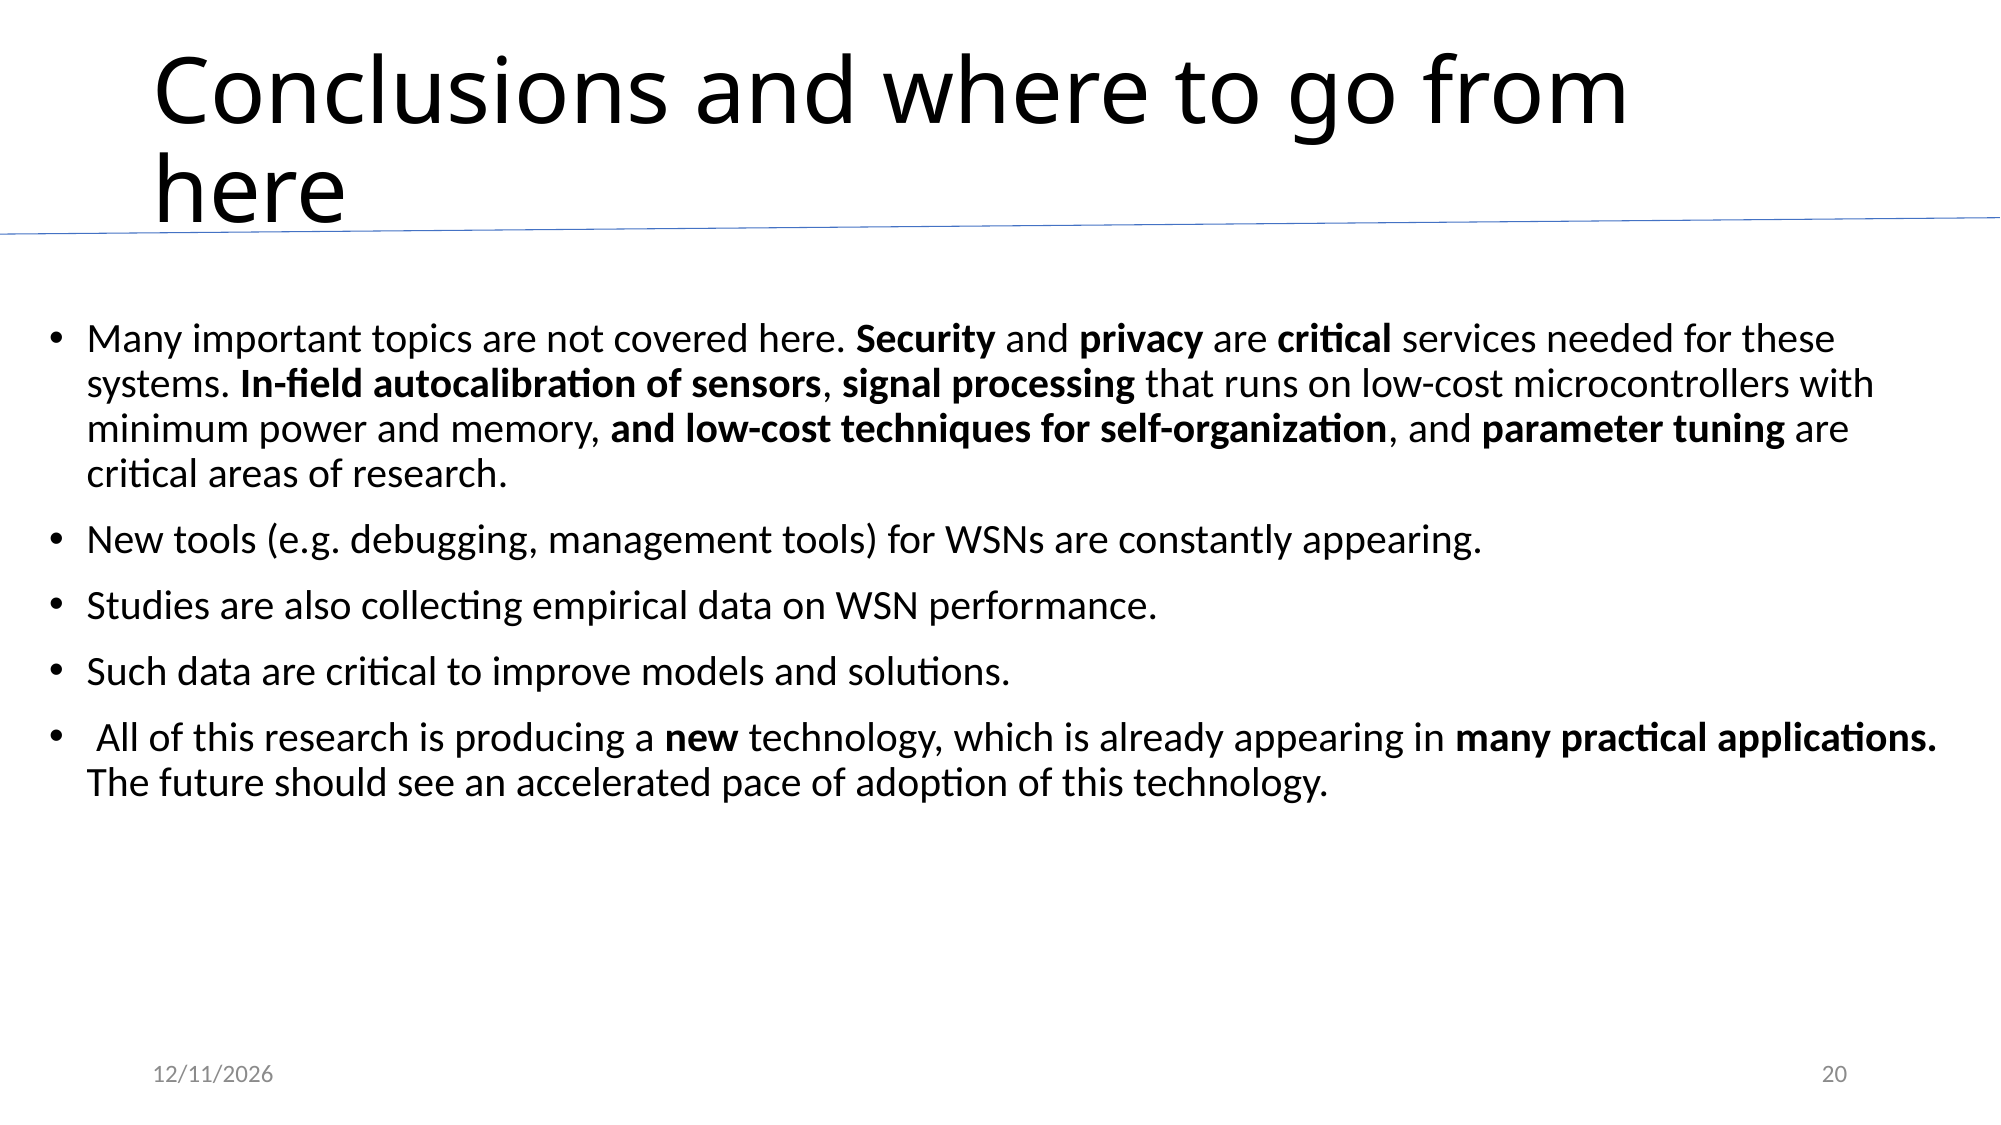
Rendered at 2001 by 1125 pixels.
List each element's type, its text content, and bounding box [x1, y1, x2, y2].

slide_number 20 [1412, 1042, 1863, 1103]
title Conclusions and where to go from here [137, 60, 1863, 217]
list Many important topics are not covered here. Security and privacy are critical services needed for these systems. In-field autocalibration of sensors, signal processing that runs on low-cost microcontrollers with minimum power and memory, and low-cost techniques for self-organization, and parameter tuning are critical areas of research. New tools (e.g. debugging, management tools) for WSNs are constantly appearing. Studies are also collecting empirical data on WSN performance. Such data are critical to improve models and solutions. All of this research is producing a new technology, which is already appearing in many practical applications. The future should see an accelerated pace of adoption of this technology. [34, 309, 1966, 1028]
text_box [0, 217, 2000, 235]
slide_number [137, 1042, 588, 1103]
